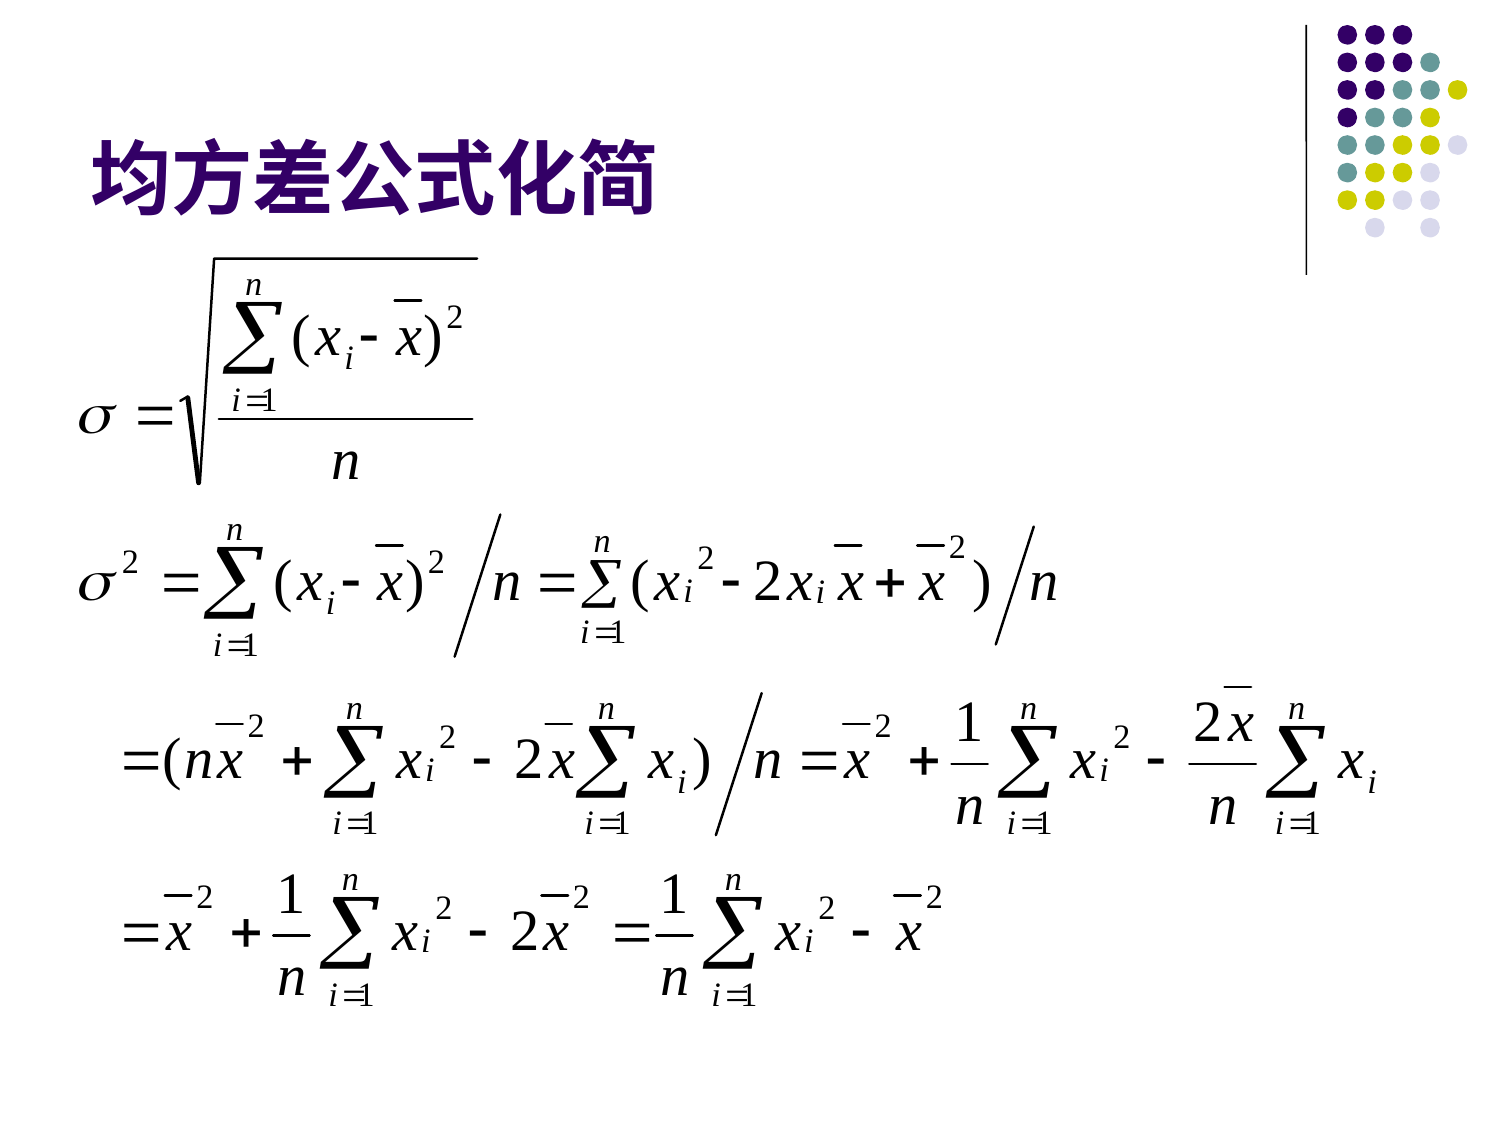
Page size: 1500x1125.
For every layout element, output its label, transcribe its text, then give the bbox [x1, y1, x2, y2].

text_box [70, 245, 1395, 1018]
title 均方差公式化简 [75, 20, 1313, 233]
